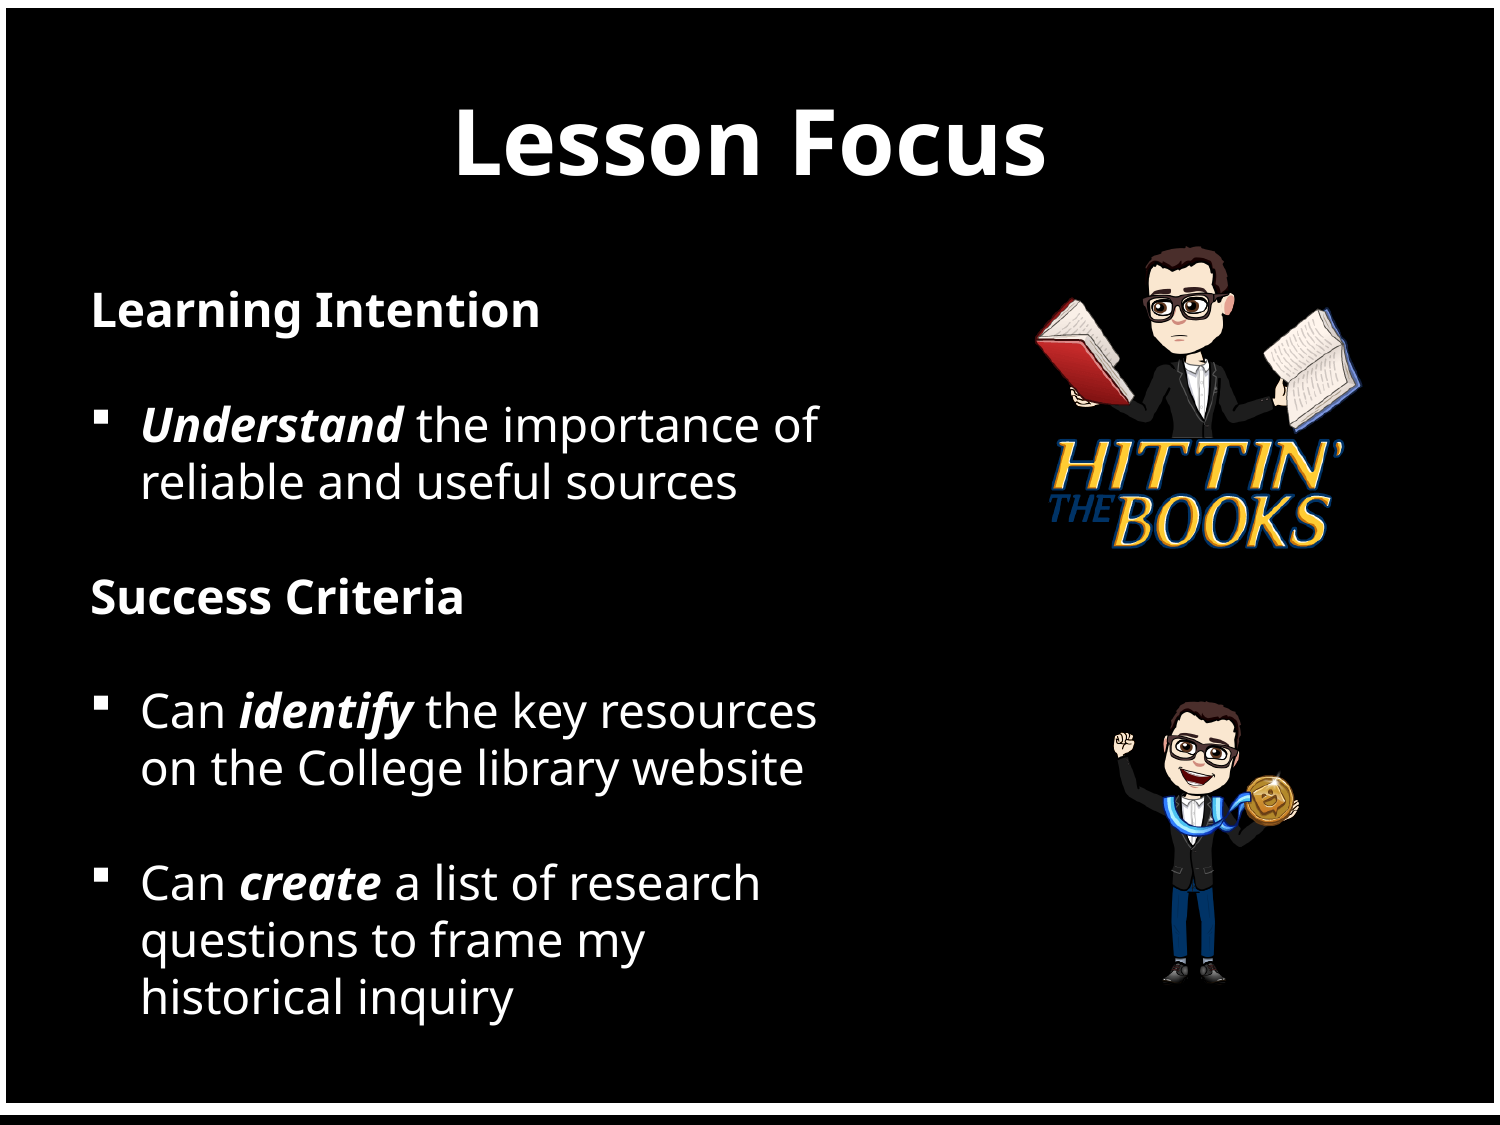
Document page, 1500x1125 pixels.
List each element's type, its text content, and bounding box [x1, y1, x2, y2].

title Lesson Focus [75, 45, 1425, 233]
text_box [0, 1, 1500, 1110]
picture [1018, 201, 1374, 557]
picture [1018, 645, 1374, 1000]
list Learning Intention Understand the importance of reliable and useful sources Success Criteria Can identify the key resources on the College library website Can create a list of research questions to frame my historical inquiry [75, 243, 839, 1061]
